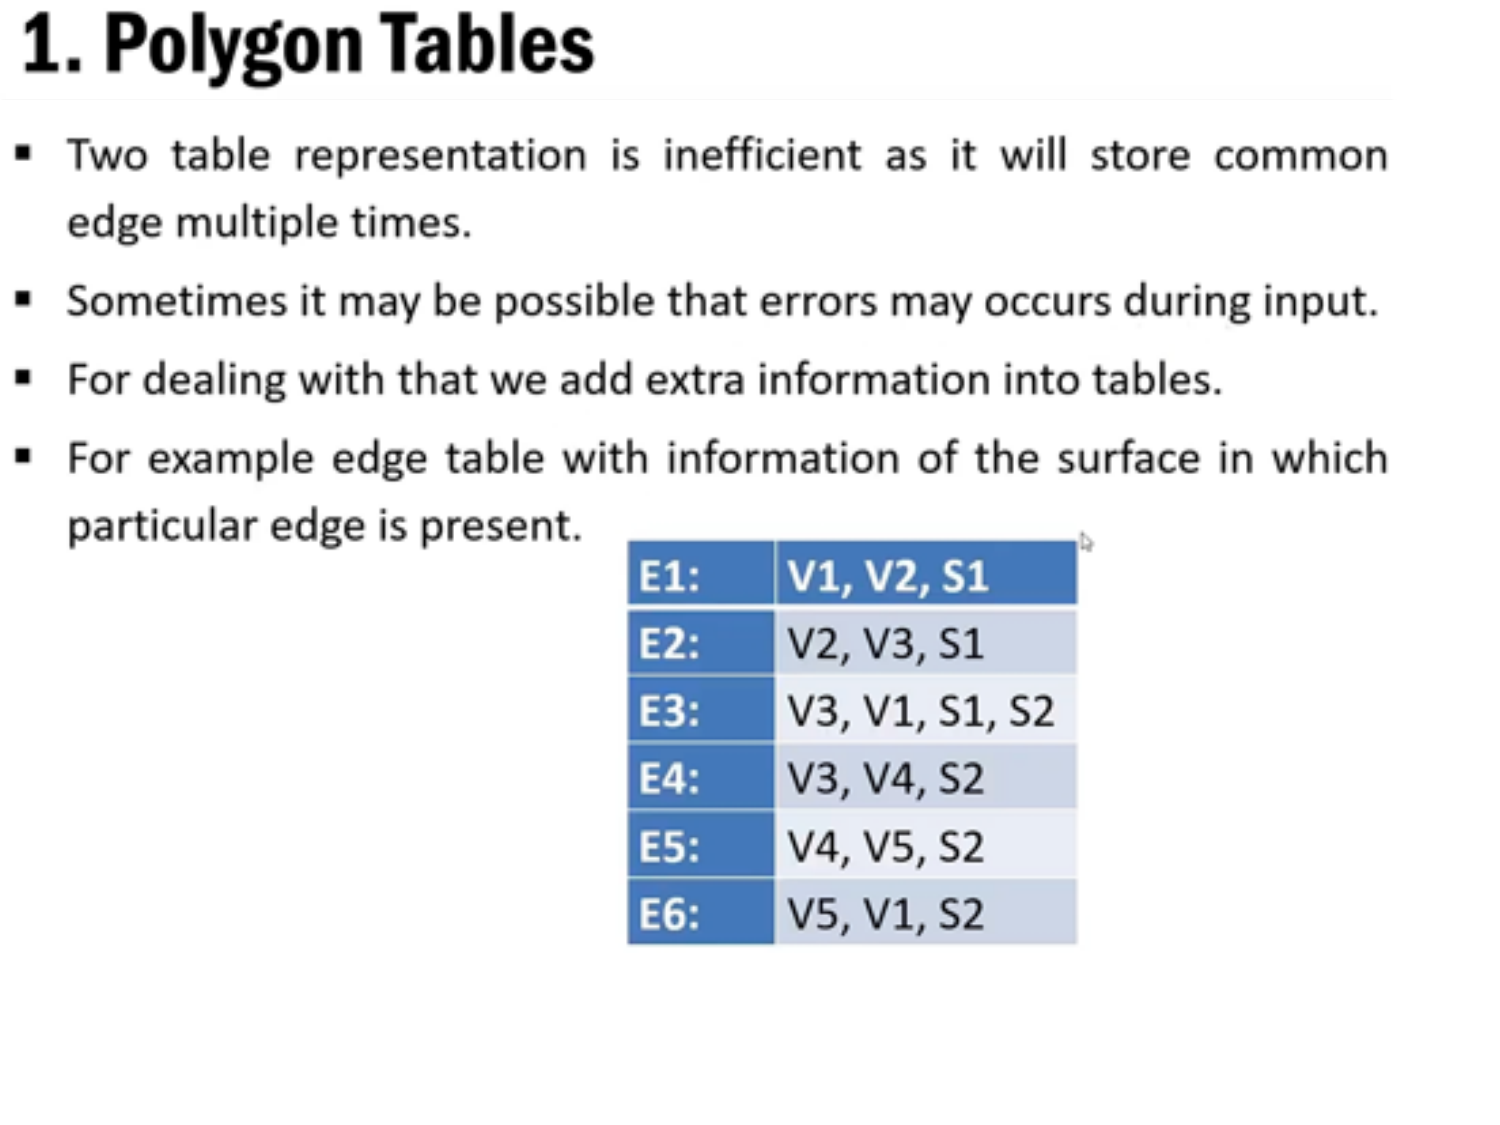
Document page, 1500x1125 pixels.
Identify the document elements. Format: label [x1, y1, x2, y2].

picture [0, 112, 1401, 953]
picture [0, 0, 1408, 101]
